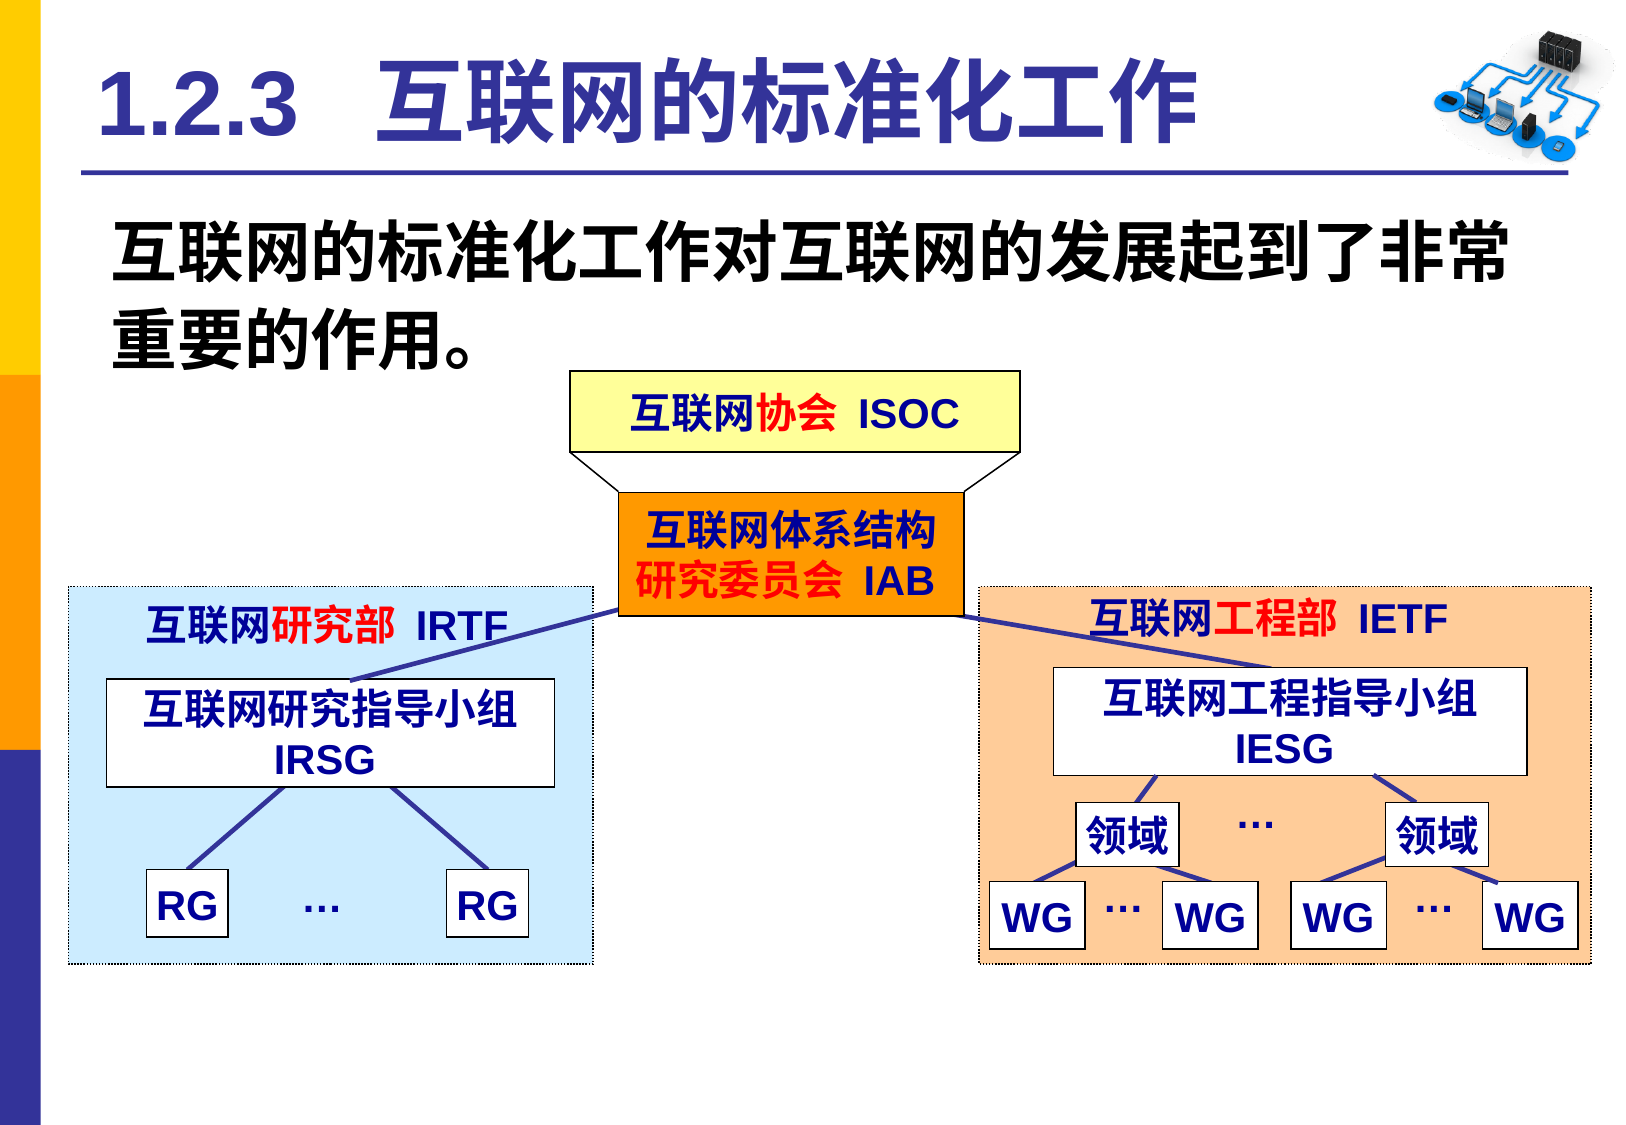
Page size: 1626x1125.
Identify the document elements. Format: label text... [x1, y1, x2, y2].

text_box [68, 370, 1592, 965]
text_box 互联网的标准化工作对互联网的发展起到了非常重要的作用。 [95, 194, 1545, 369]
picture [1431, 30, 1616, 165]
title 1.2.3 互联网的标准化工作 [81, 30, 1569, 161]
